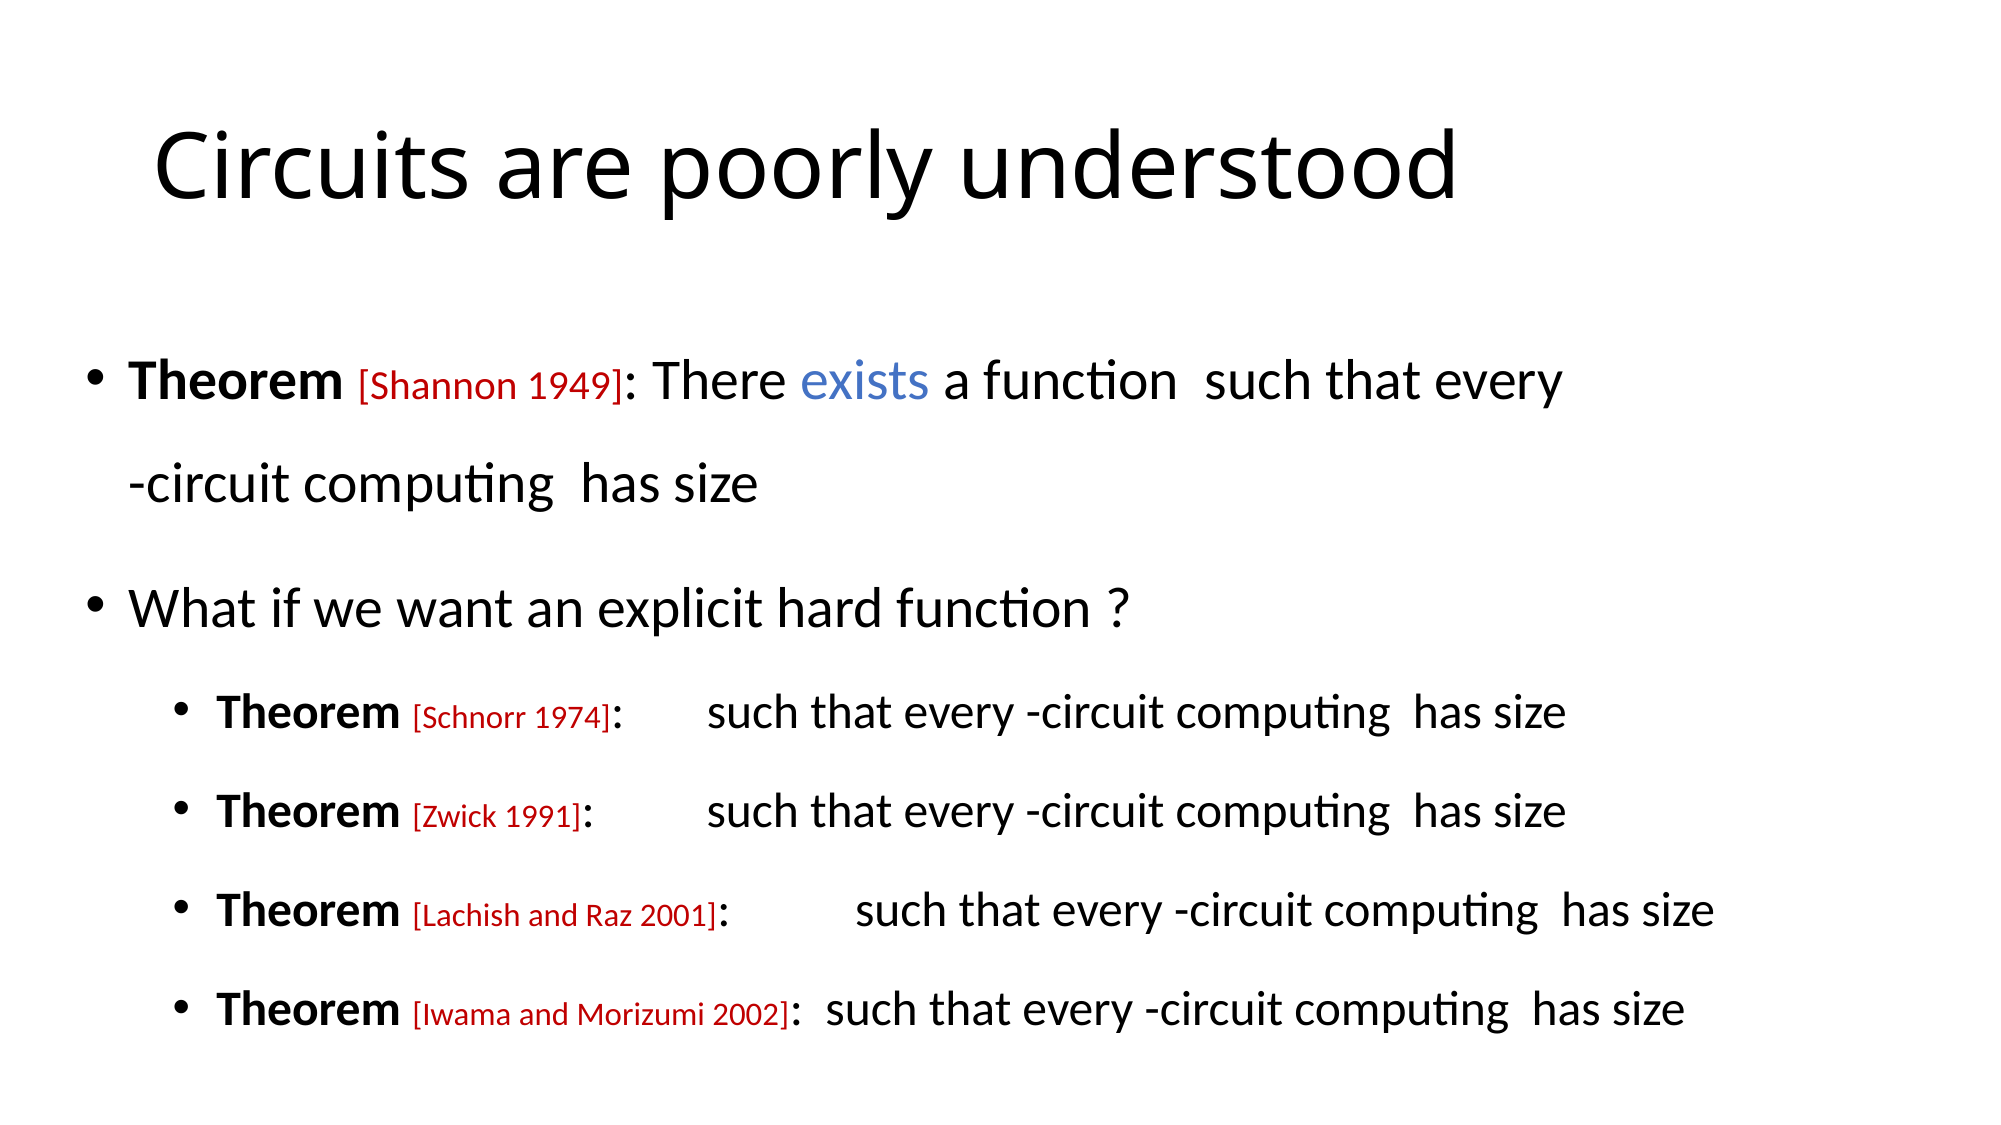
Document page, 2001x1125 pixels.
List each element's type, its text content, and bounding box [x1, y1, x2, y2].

title Circuits are poorly understood [137, 59, 1863, 278]
